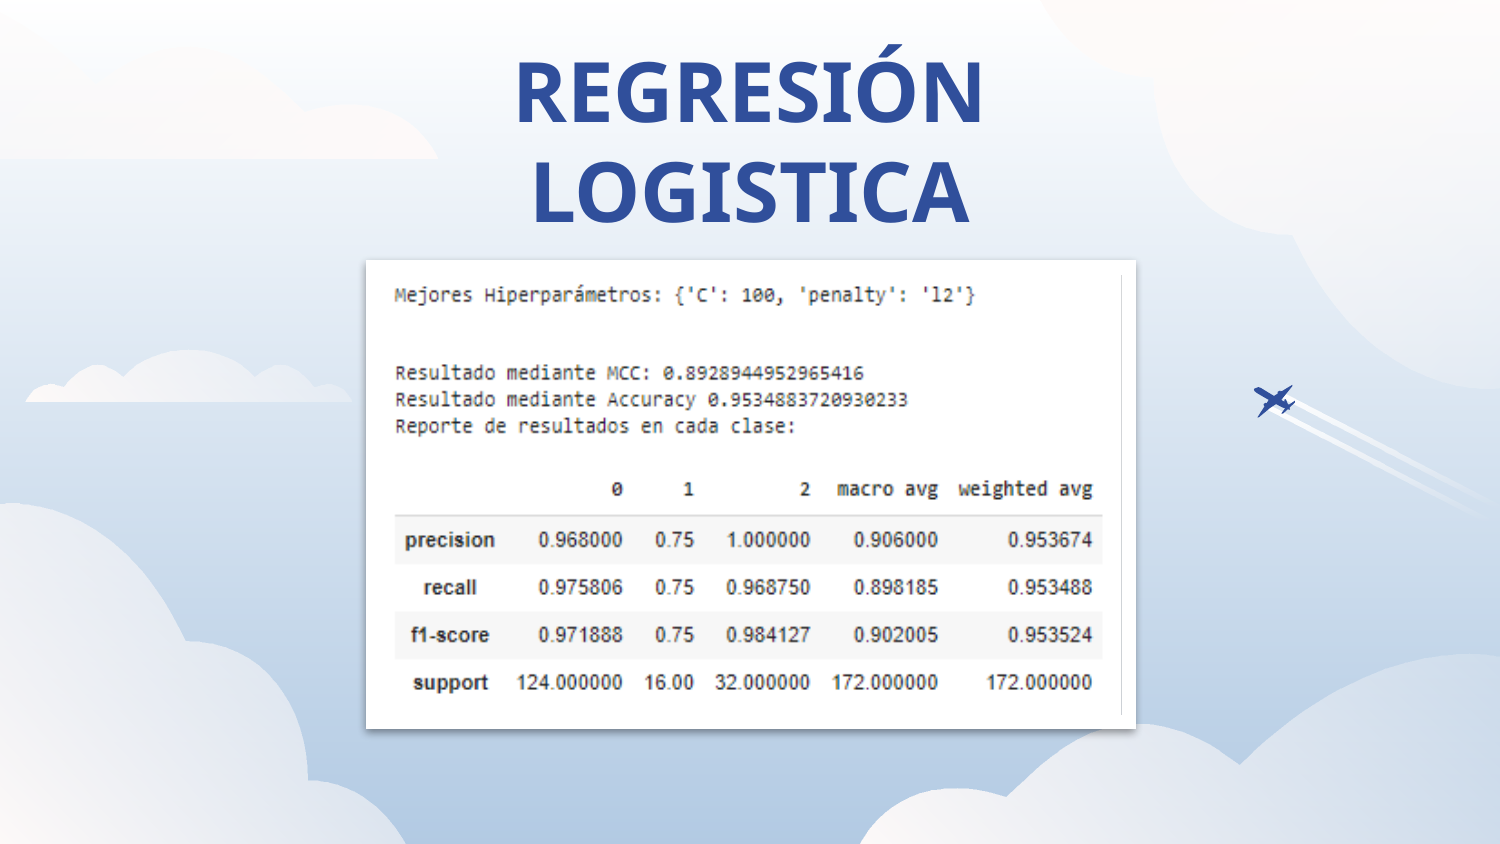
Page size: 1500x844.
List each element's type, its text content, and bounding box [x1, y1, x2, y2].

title REGRESIÓN LOGISTICA [388, 90, 1112, 189]
picture [380, 274, 1122, 715]
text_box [1252, 384, 1500, 523]
